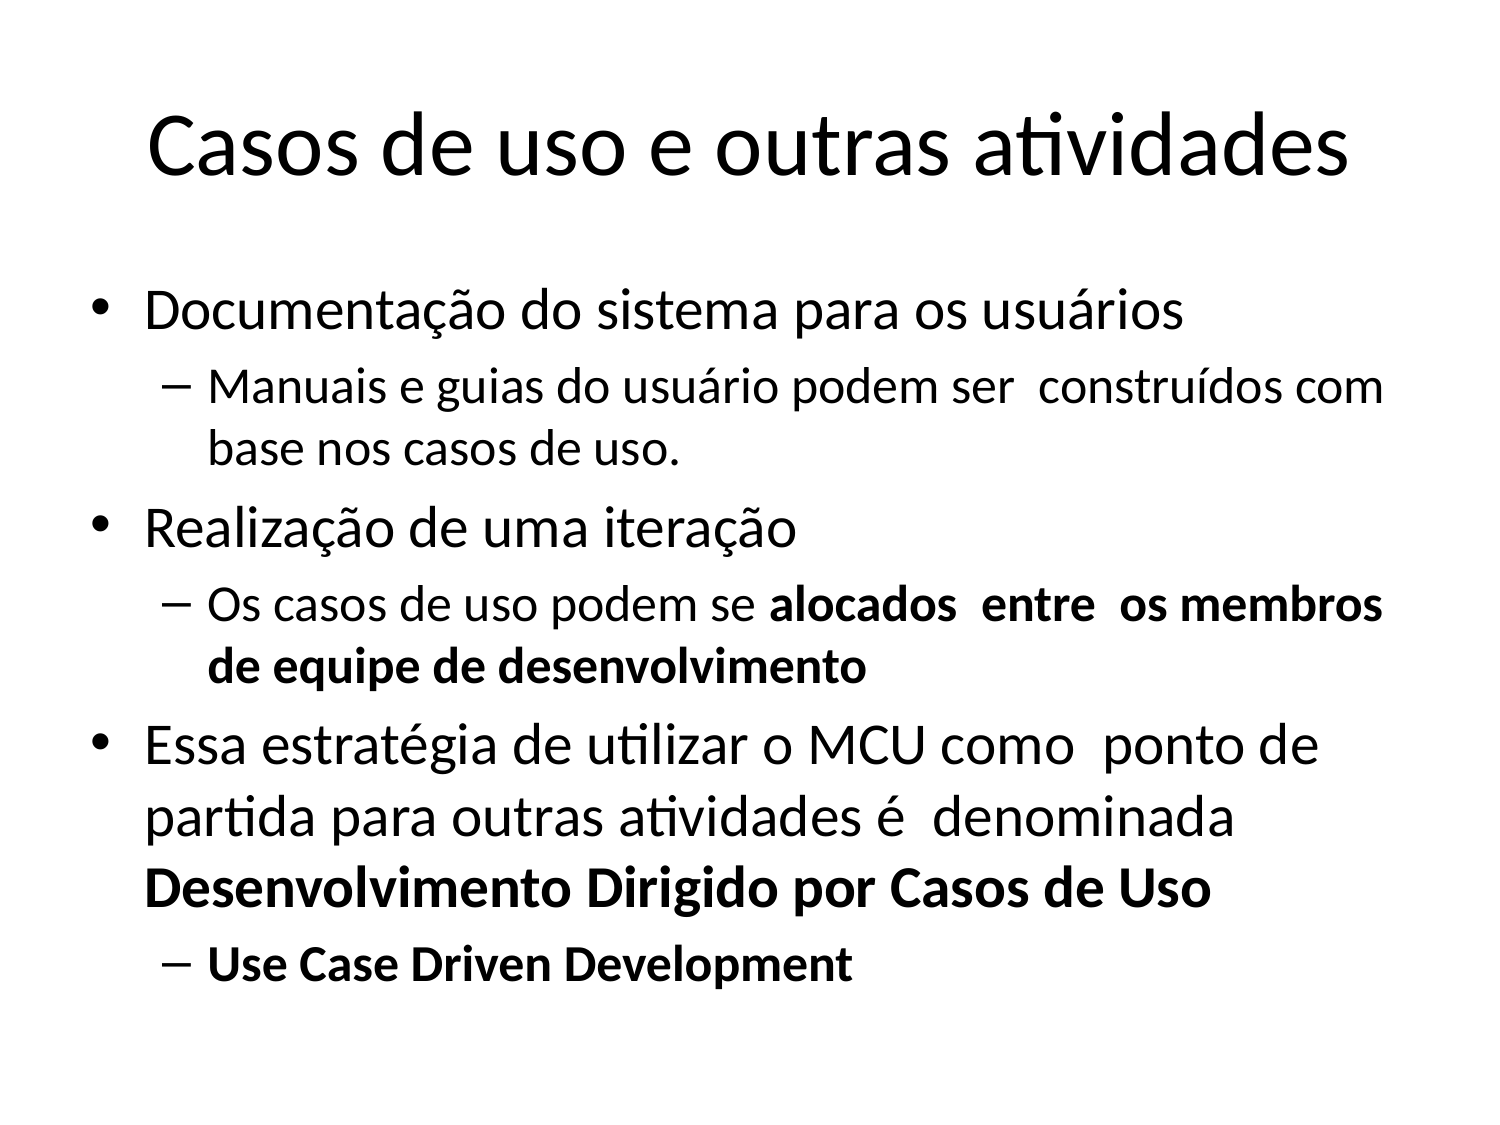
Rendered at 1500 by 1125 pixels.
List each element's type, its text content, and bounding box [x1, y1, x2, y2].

list Documentação do sistema para os usuários Manuais e guias do usuário podem ser construídos com base nos casos de uso. Realização de uma iteração Os casos de uso podem se alocados entre os membros de equipe de desenvolvimento Essa estratégia de utilizar o MCU como ponto de partida para outras atividades é denominada Desenvolvimento Dirigido por Casos de Uso Use Case Driven Development [75, 262, 1425, 1005]
title Casos de uso e outras atividades [75, 45, 1425, 233]
